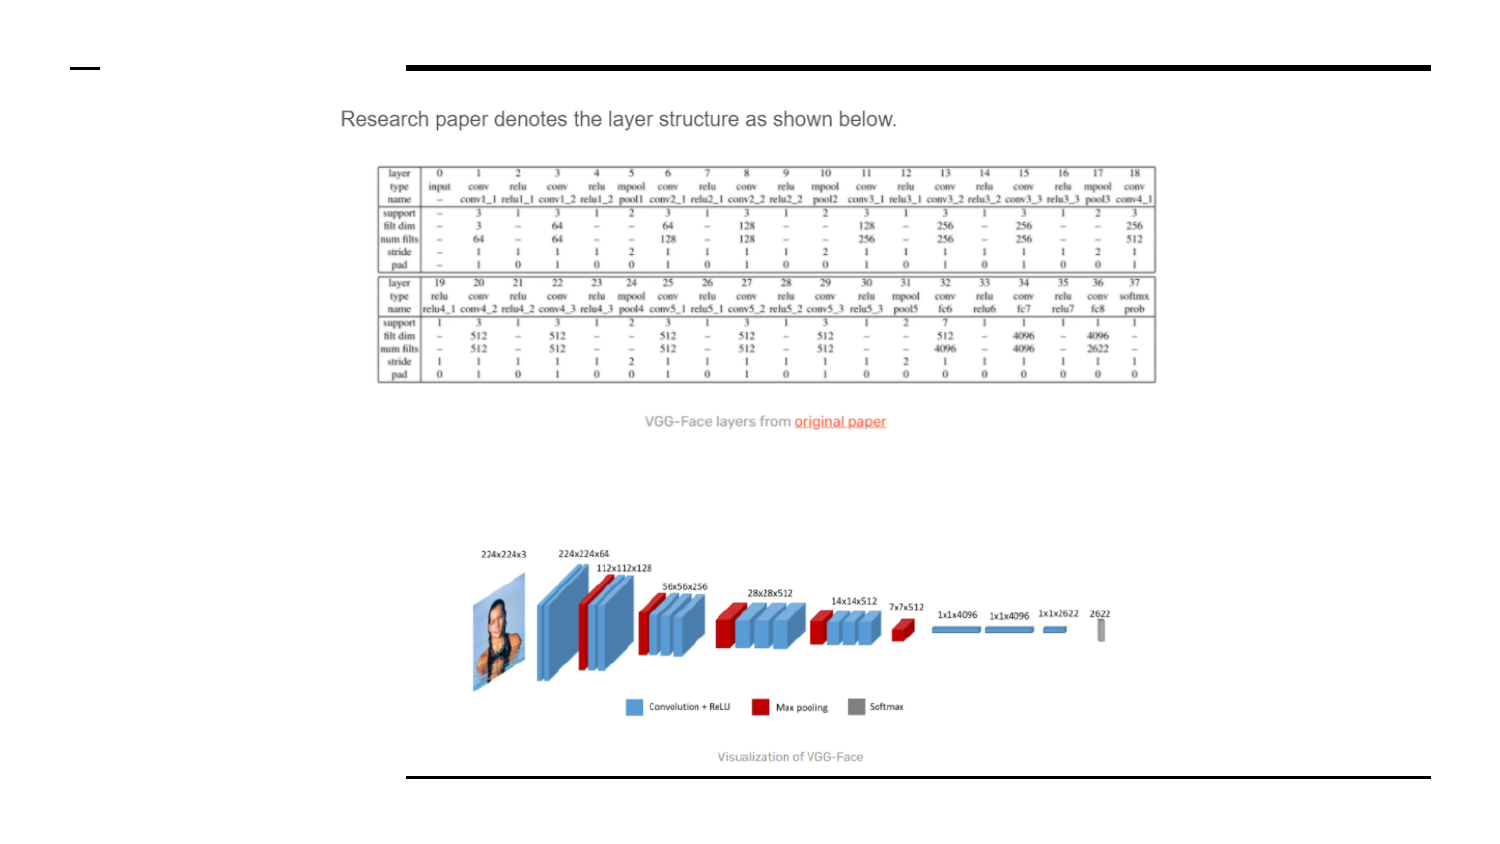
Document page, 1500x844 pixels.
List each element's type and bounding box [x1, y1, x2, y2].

picture [444, 531, 1129, 770]
picture [325, 91, 1168, 443]
